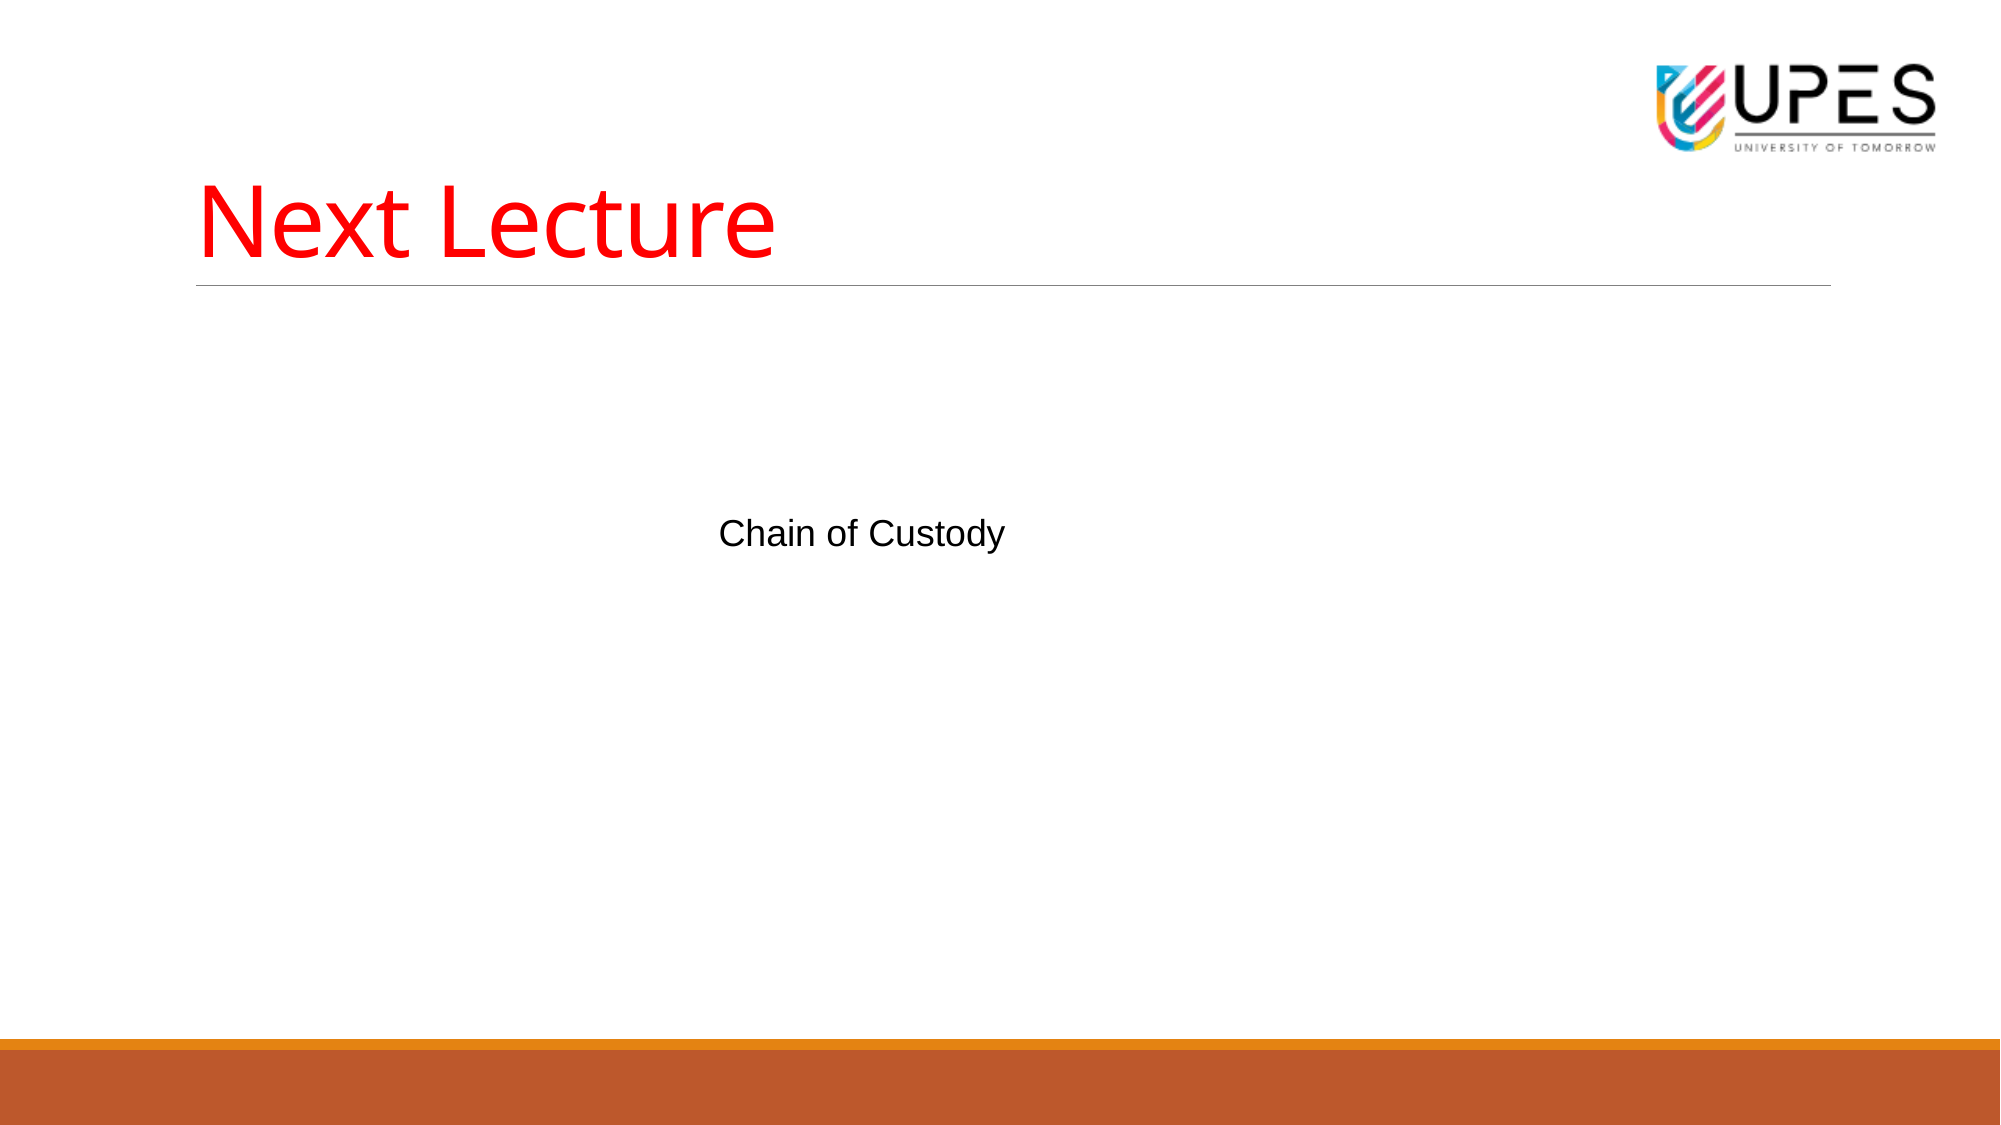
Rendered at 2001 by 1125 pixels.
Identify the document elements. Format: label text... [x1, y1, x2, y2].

title Next Lecture [180, 47, 1830, 285]
picture [1628, 46, 1963, 167]
text_box Chain of Custody [703, 501, 1704, 562]
